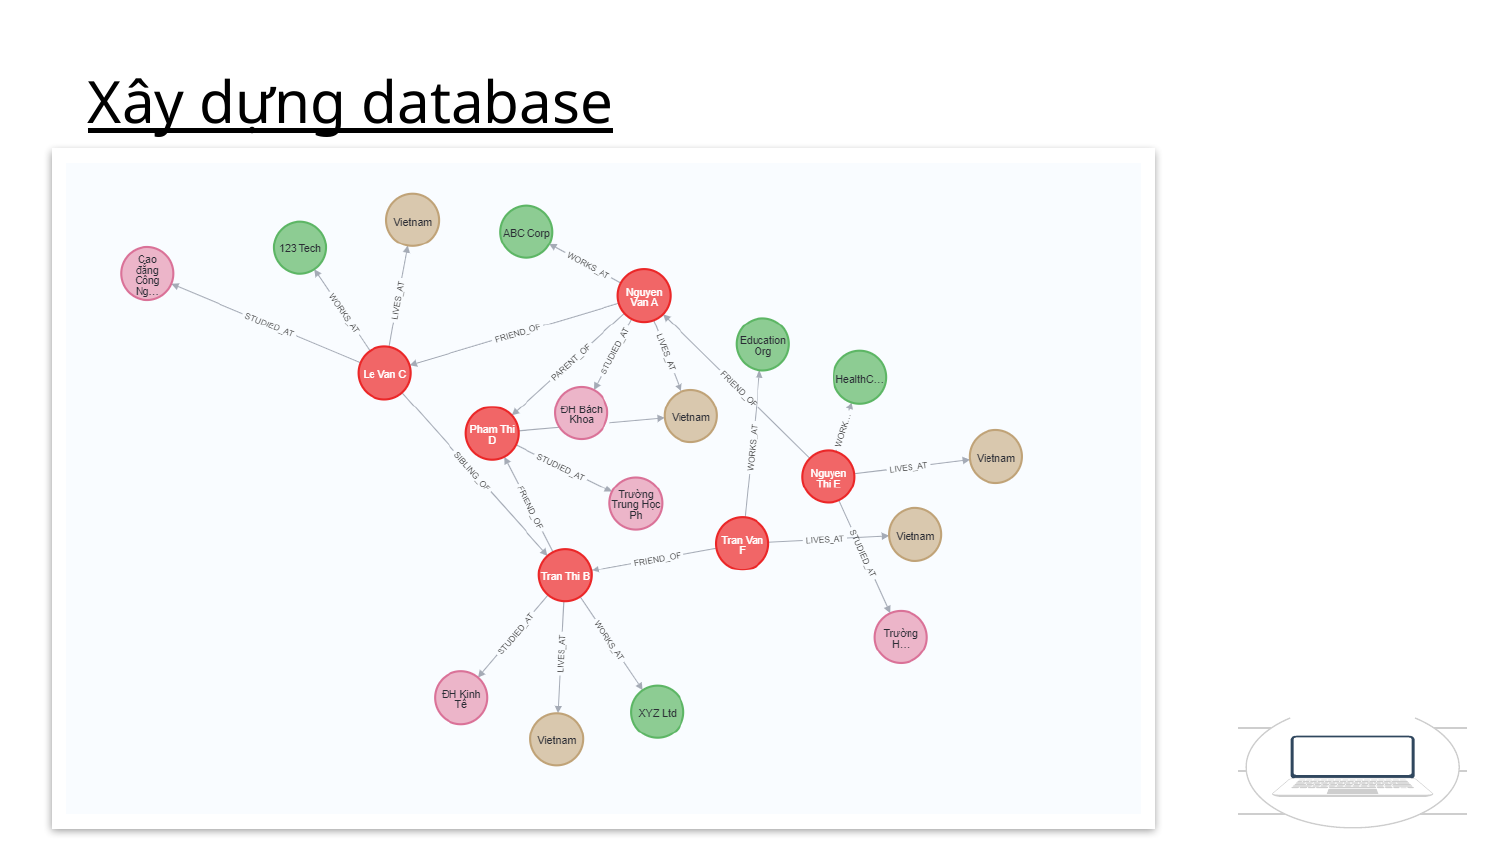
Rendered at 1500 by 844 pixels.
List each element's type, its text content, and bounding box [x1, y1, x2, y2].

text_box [1237, 717, 1468, 829]
text_box Xây dựng database [0, 61, 985, 141]
picture [65, 162, 1141, 815]
